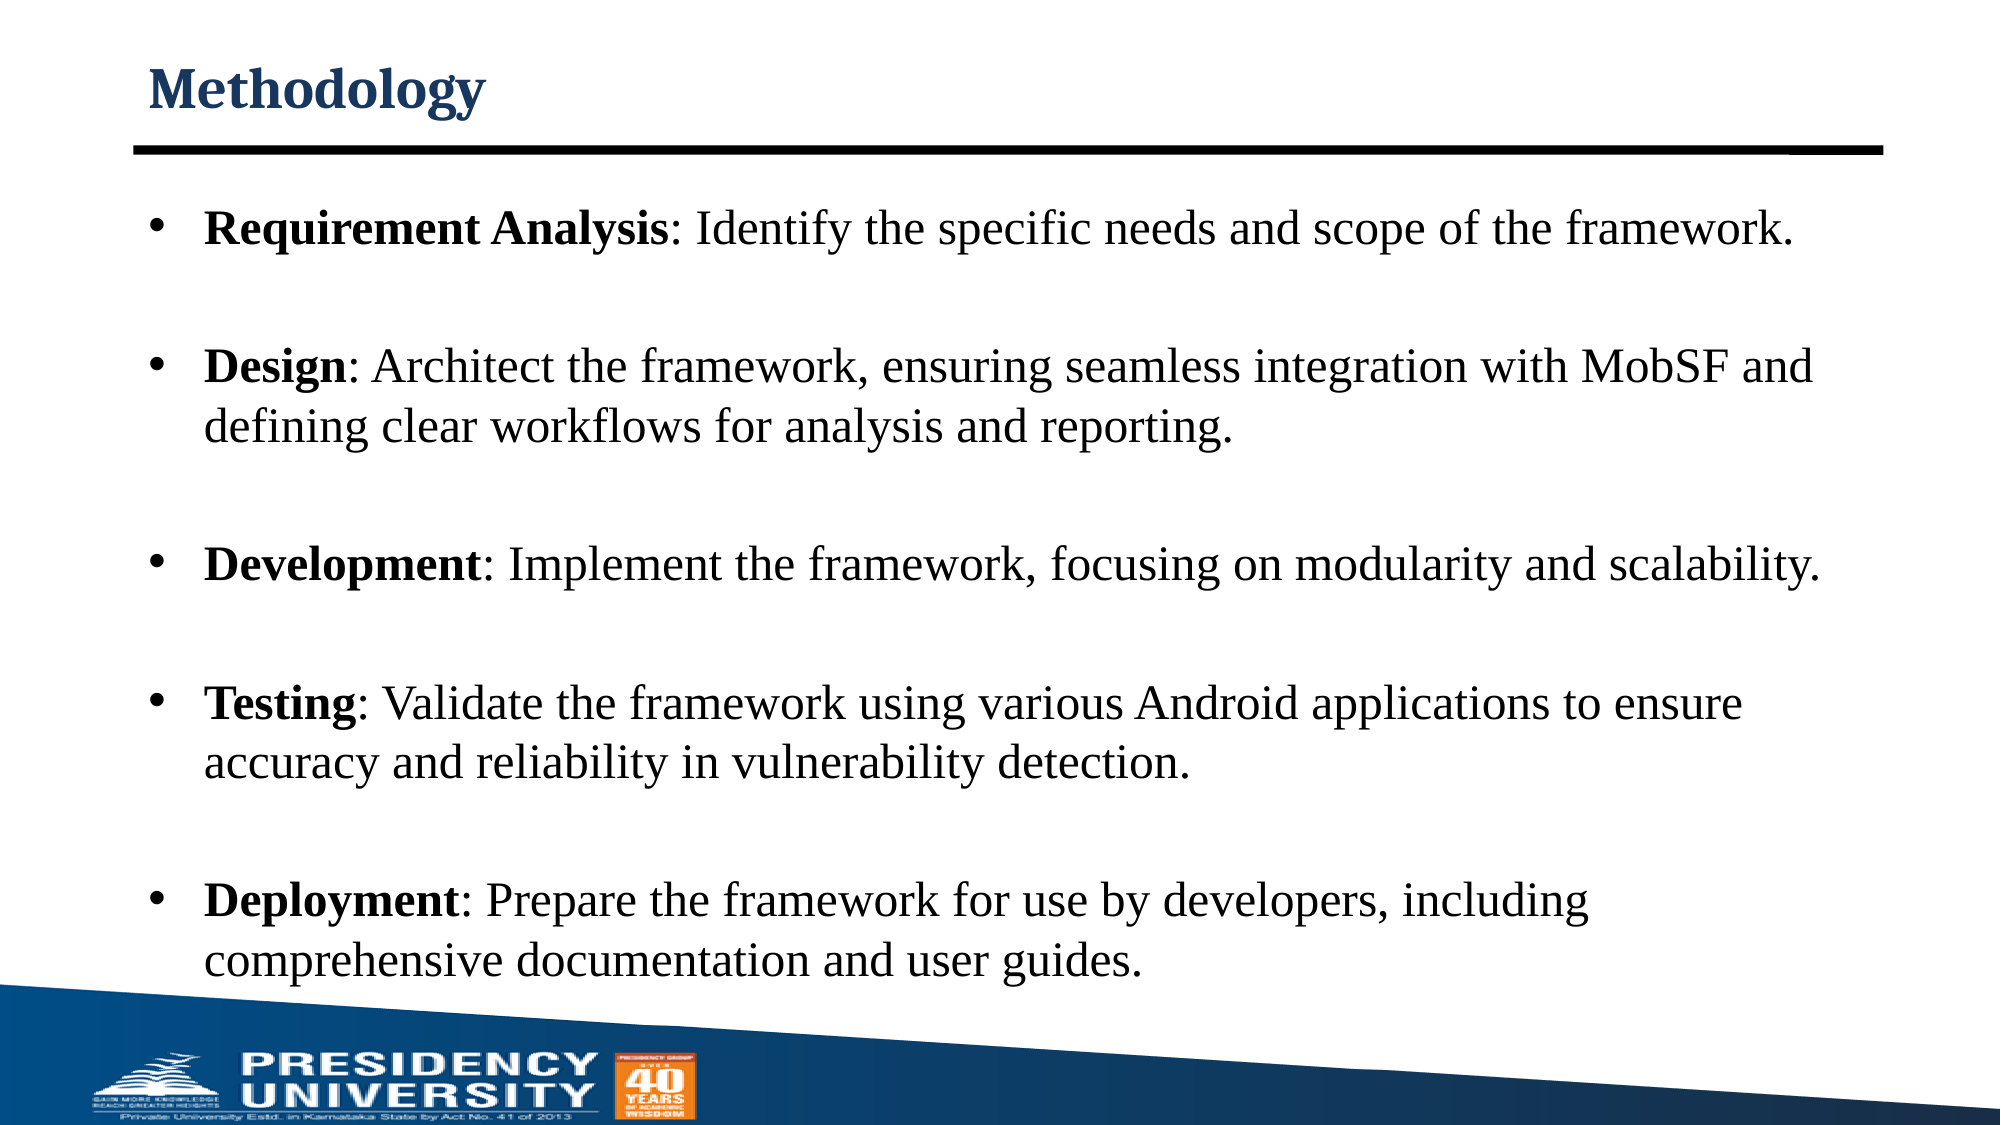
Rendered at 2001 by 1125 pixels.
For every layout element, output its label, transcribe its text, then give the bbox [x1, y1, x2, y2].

title Methodology [133, 45, 1884, 125]
list Requirement Analysis: Identify the specific needs and scope of the framework. Design: Architect the framework, ensuring seamless integration with MobSF and defining clear workflows for analysis and reporting. Development: Implement the framework, focusing on modularity and scalability. Testing: Validate the framework using various Android applications to ensure accuracy and reliability in vulnerability detection. Deployment: Prepare the framework for use by developers, including comprehensive documentation and user guides. [133, 187, 1884, 1000]
picture [0, 982, 2000, 1125]
